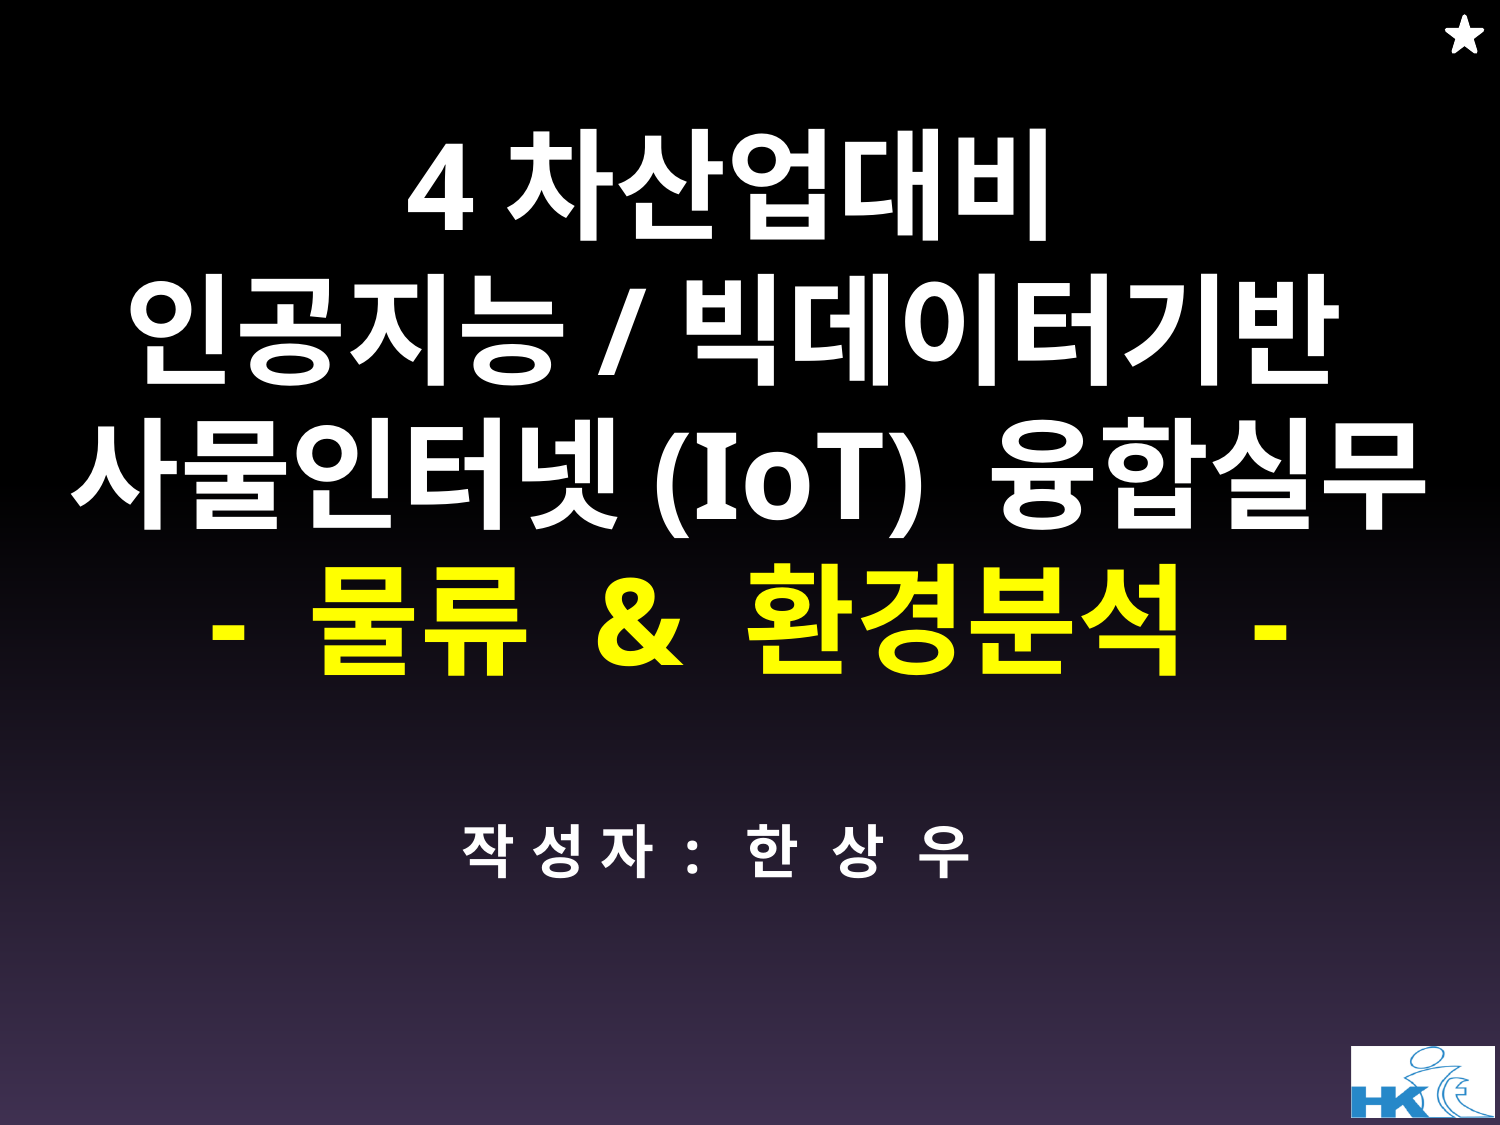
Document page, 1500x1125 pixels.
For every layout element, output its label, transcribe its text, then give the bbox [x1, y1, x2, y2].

text_box 작 성 자 : 한 상 우 [446, 807, 1085, 893]
text_box 4차산업대비 인공지능/빅데이터기반 사물인터넷(IoT) 융합실무 - 물류 & 환경분석 - [0, 101, 1500, 697]
picture [1351, 1046, 1495, 1118]
text_box [1444, 14, 1485, 54]
